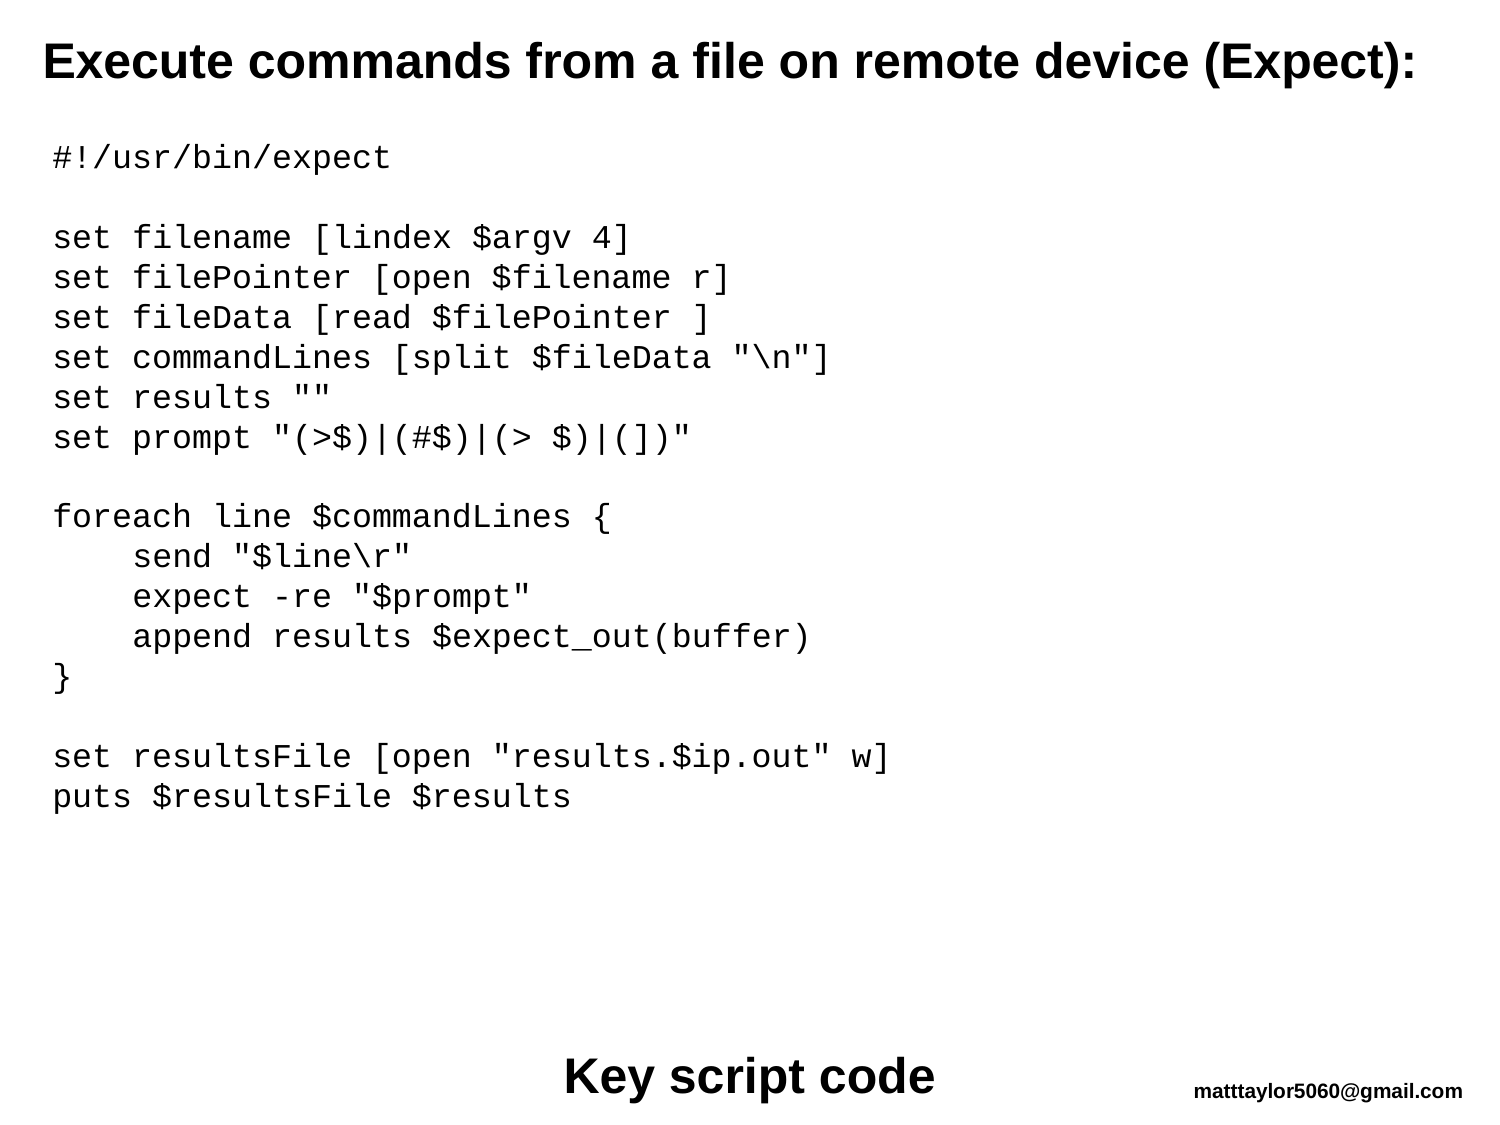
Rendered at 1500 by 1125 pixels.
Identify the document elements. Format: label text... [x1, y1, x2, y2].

text_box matttaylor5060@gmail.com [1172, 1070, 1484, 1110]
text_box Execute commands from a file on remote device (Expect): [27, 20, 1449, 96]
text_box Key script code [548, 1036, 963, 1112]
text_box #!/usr/bin/expect set filename [lindex $argv 4] set filePointer [open $filename r] set fileData [read $filePointer ] set commandLines [split $fileData "\n"] set results "" set prompt "(>$)|(#$)|(> $)|(])" foreach line $commandLines { send "$line\r" expect -re "$prompt" append results $expect_out(buffer) } set resultsFile [open "results.$ip.out" w] puts $resultsFile $results [37, 127, 1449, 822]
